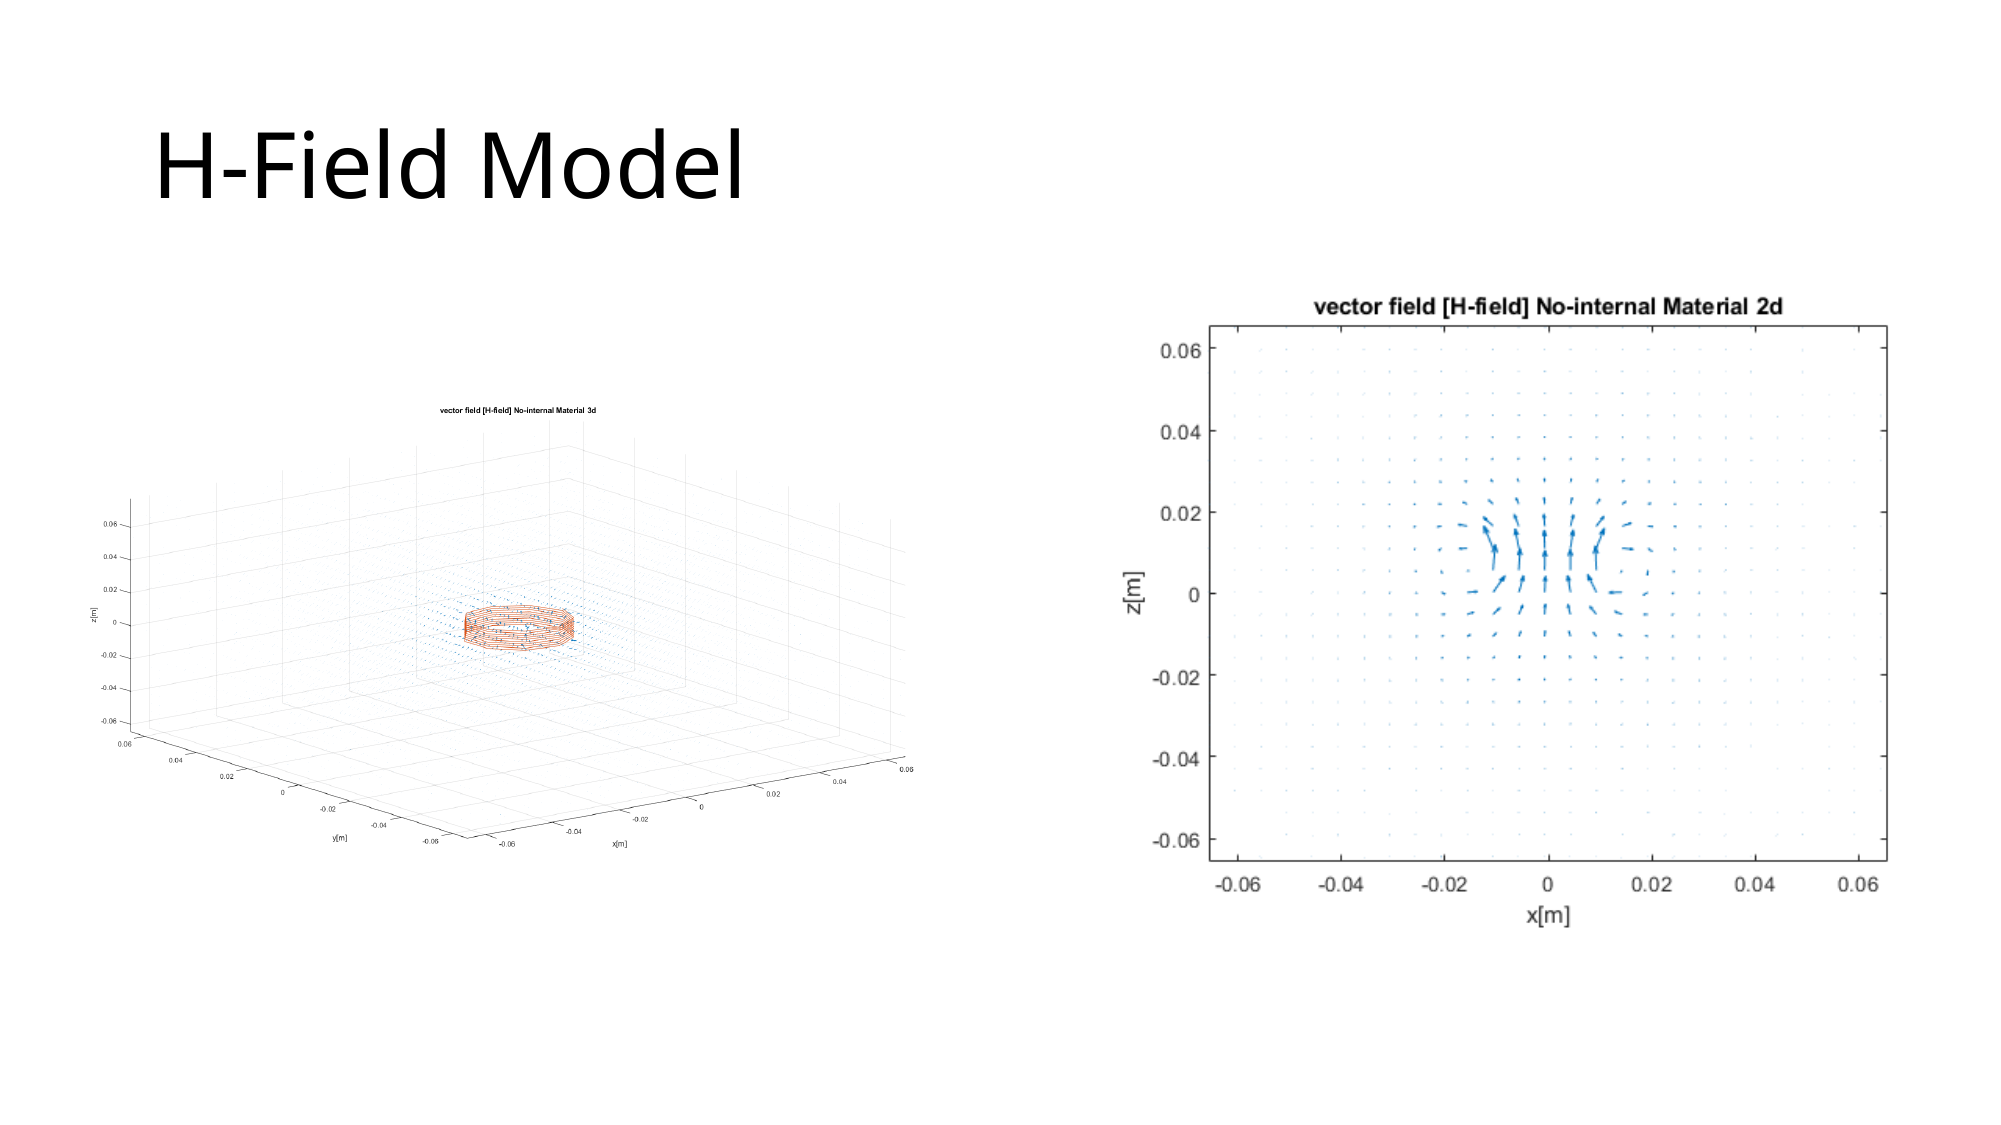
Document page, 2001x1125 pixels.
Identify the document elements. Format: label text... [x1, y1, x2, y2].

picture [0, 378, 1000, 895]
picture [1095, 277, 1971, 934]
title H-Field Model [137, 59, 1863, 278]
